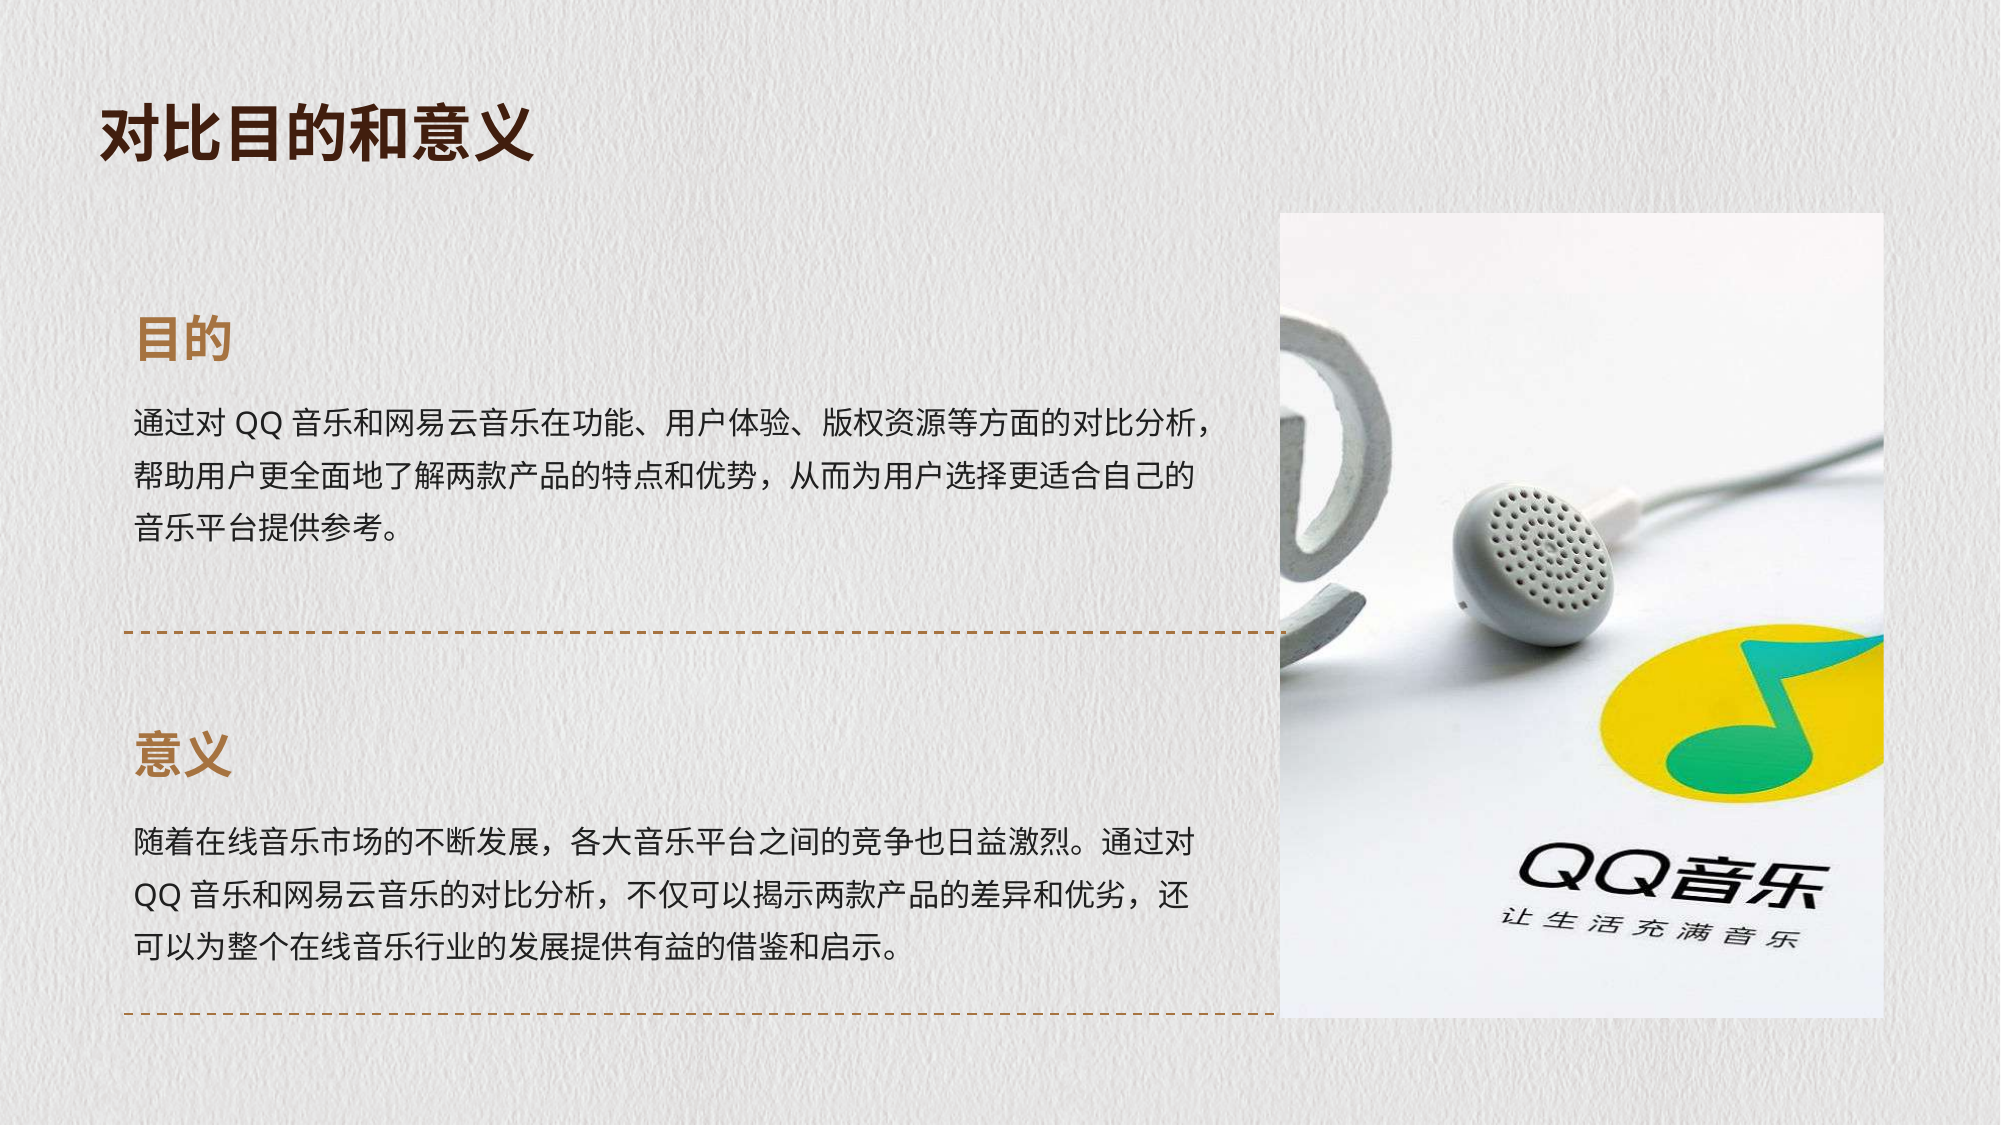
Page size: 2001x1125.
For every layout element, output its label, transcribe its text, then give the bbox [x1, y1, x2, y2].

picture [0, 0, 2001, 1125]
text_box 对比目的和意义 [78, 43, 1922, 189]
text_box 随着在线音乐市场的不断发展，各大音乐平台之间的竞争也日益激烈。通过对QQ音乐和网易云音乐的对比分析，不仅可以揭示两款产品的差异和优劣，还可以为整个在线音乐行业的发展提供有益的借鉴和启示。 [113, 787, 1231, 1005]
text_box 通过对QQ音乐和网易云音乐在功能、用户体验、版权资源等方面的对比分析，帮助用户更全面地了解两款产品的特点和优势，从而为用户选择更适合自己的音乐平台提供参考。 [113, 368, 1231, 586]
text_box 目的 [113, 261, 1218, 368]
text_box 意义 [113, 679, 1218, 787]
